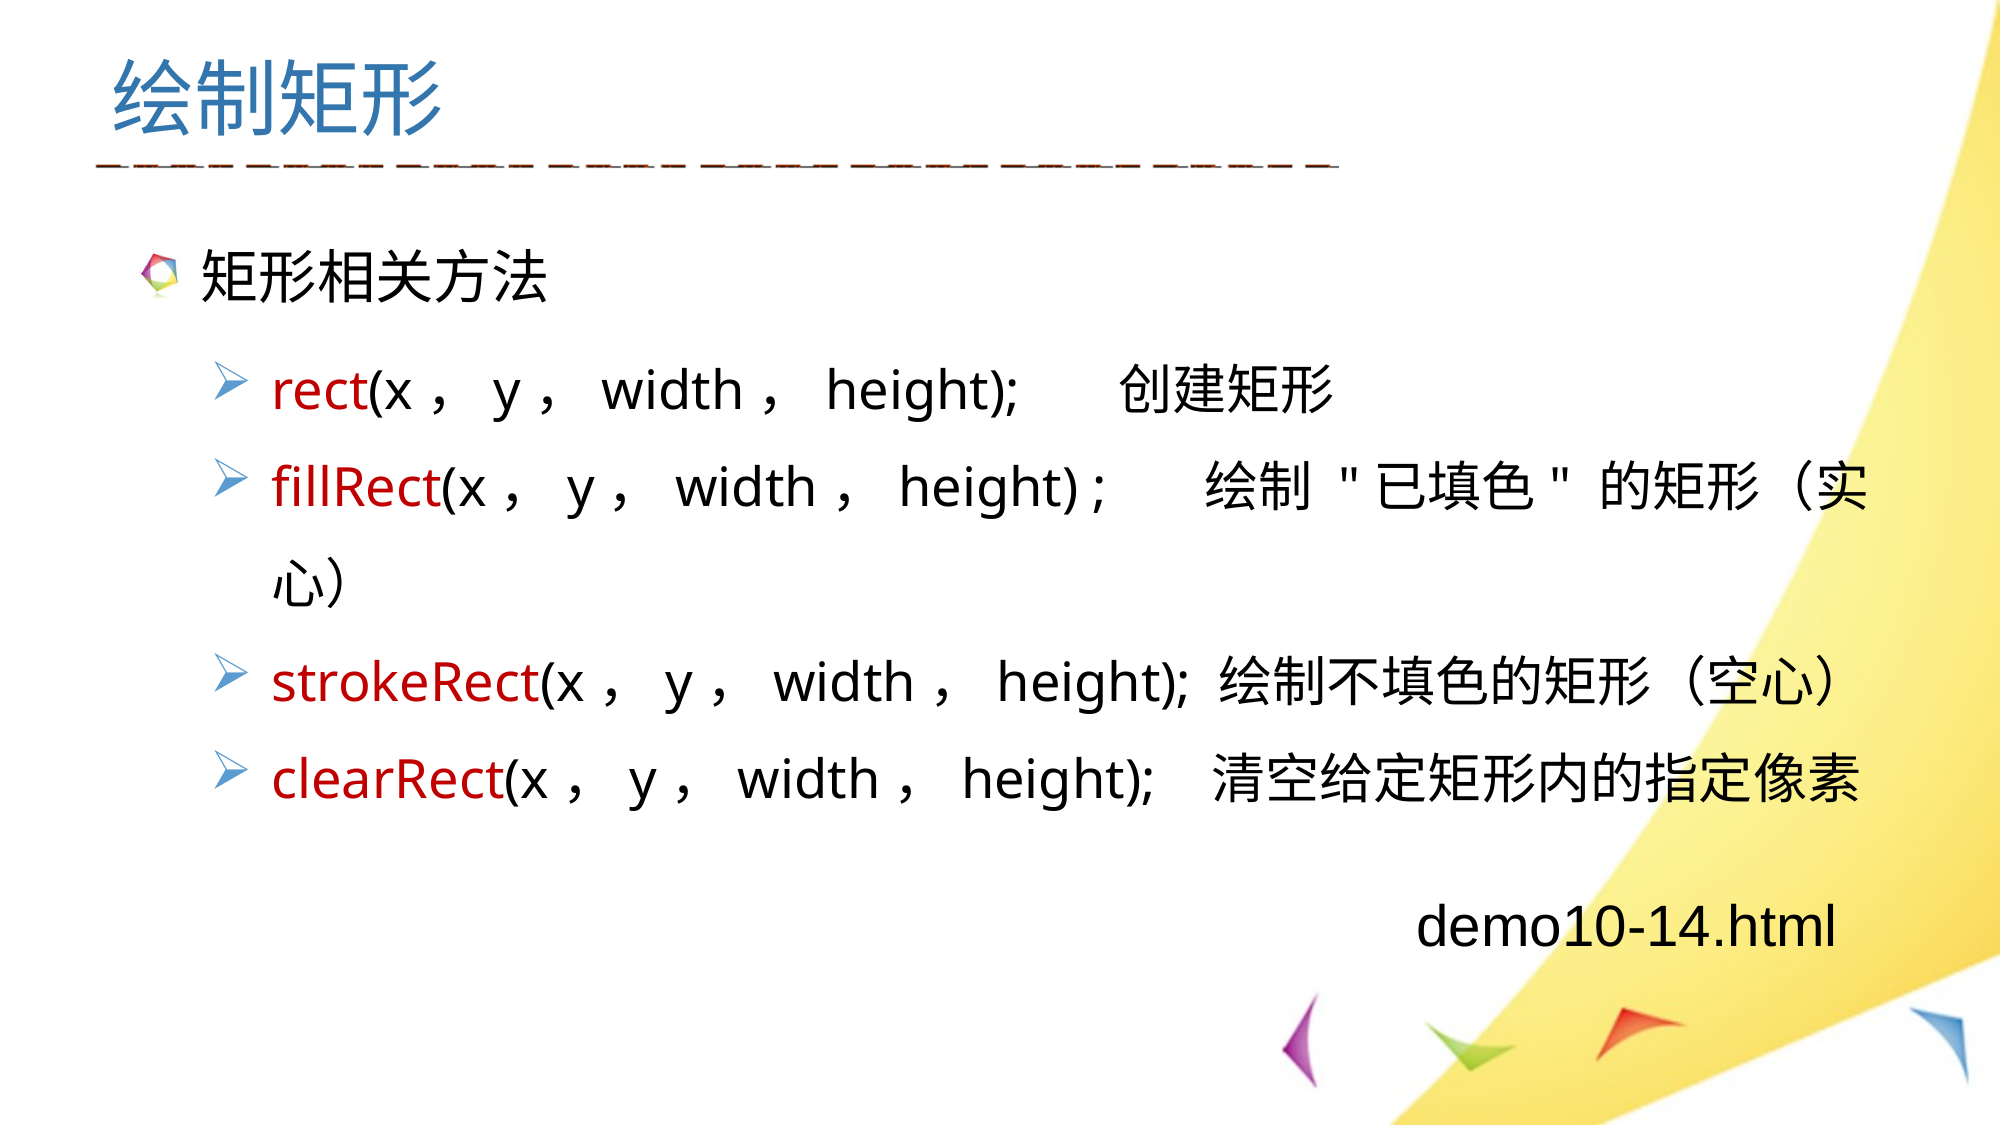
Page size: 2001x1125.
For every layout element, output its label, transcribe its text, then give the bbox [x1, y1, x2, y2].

text_box demo10-14.html [1401, 880, 1906, 966]
picture [139, 252, 181, 298]
list 绘制矩形 [96, 38, 1441, 141]
list 矩形相关方法 rect(x，y，width，height); 创建矩形 fillRect(x，y，width，height) ; 绘制 "已填色" 的矩形（实心） strokeRect(x，y，width，height); 绘制不填色的矩形（空心） clearRect(x，y，width，height); 清空给定矩形内的指定像素 [124, 204, 1887, 967]
picture [88, 0, 2000, 1125]
